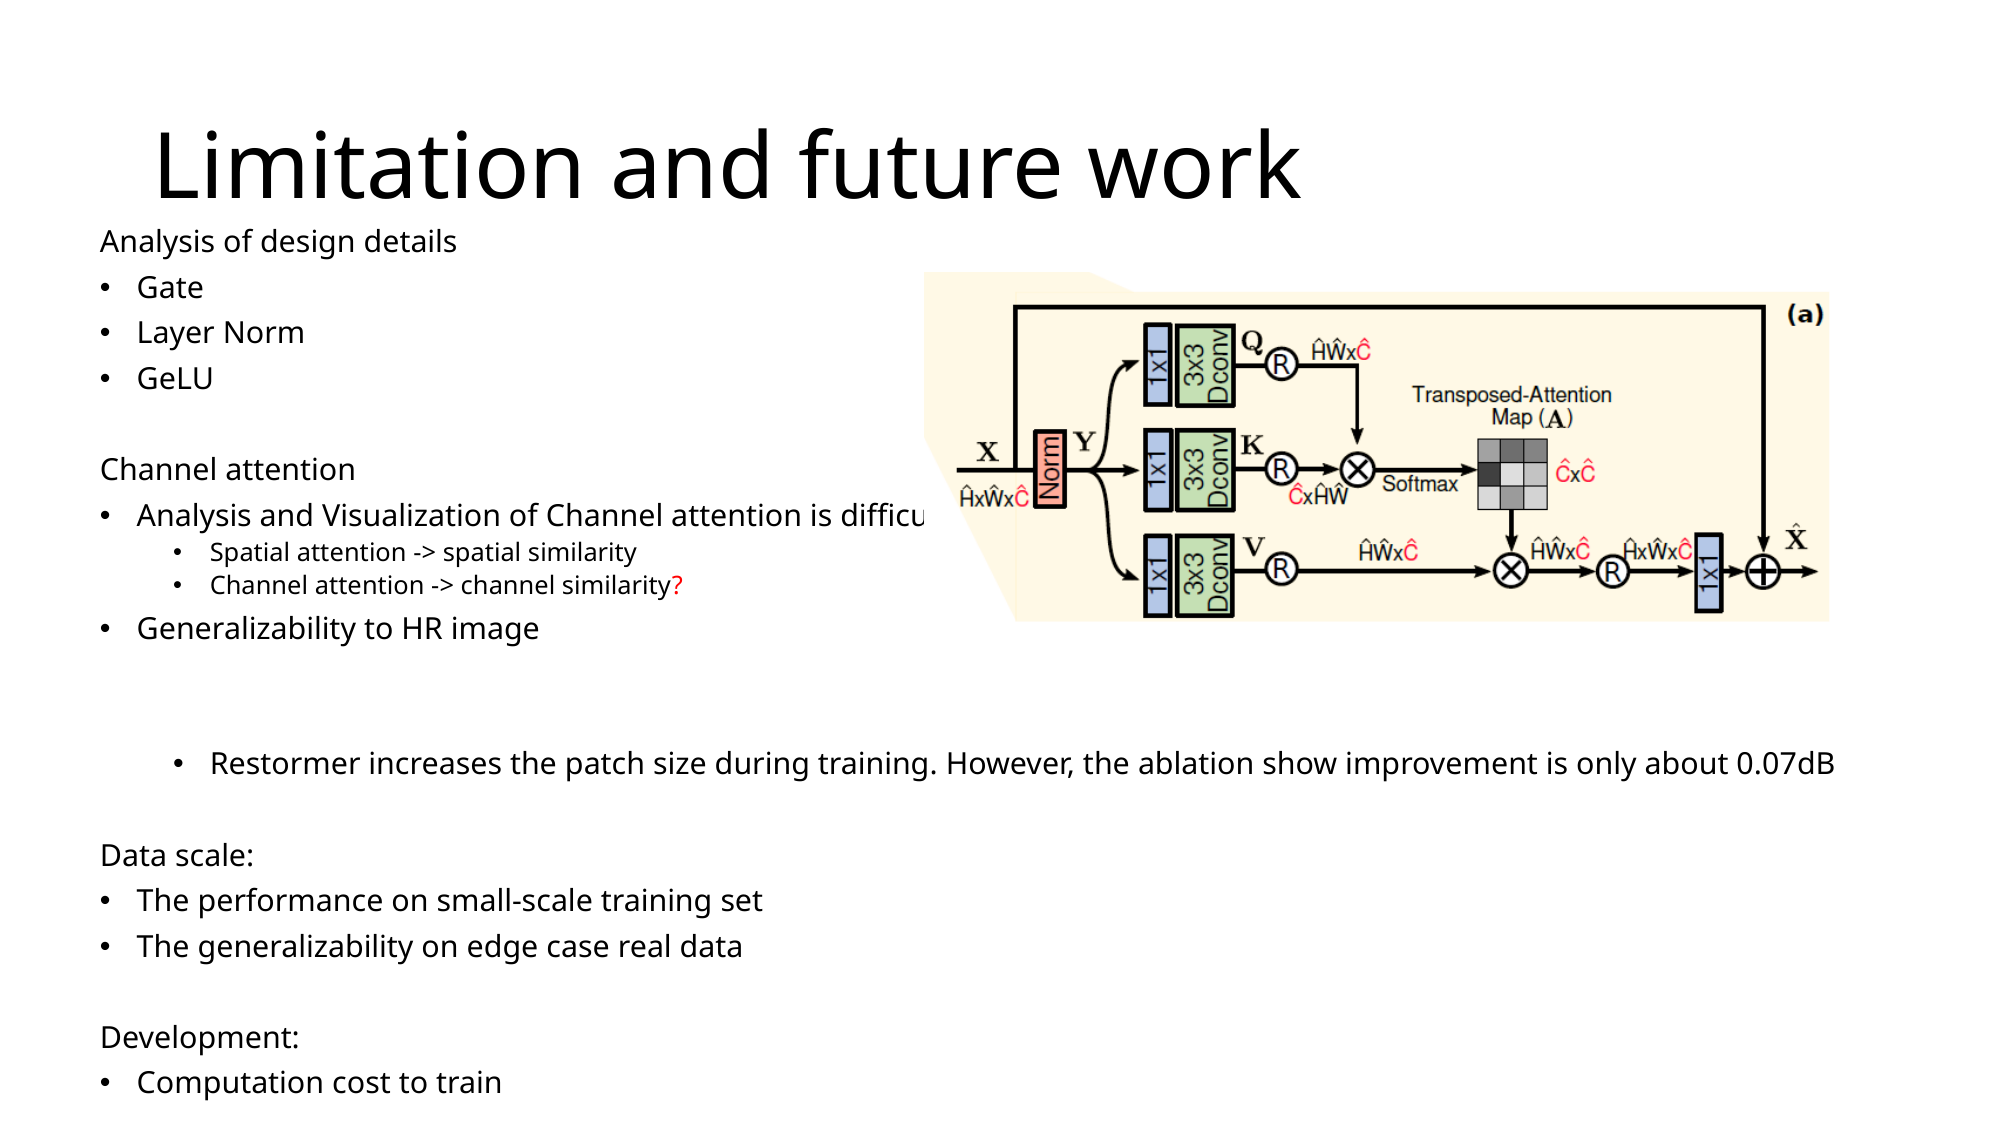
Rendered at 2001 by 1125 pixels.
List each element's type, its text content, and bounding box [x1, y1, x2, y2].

picture [924, 272, 1834, 631]
title Limitation and future work [137, 59, 1863, 278]
